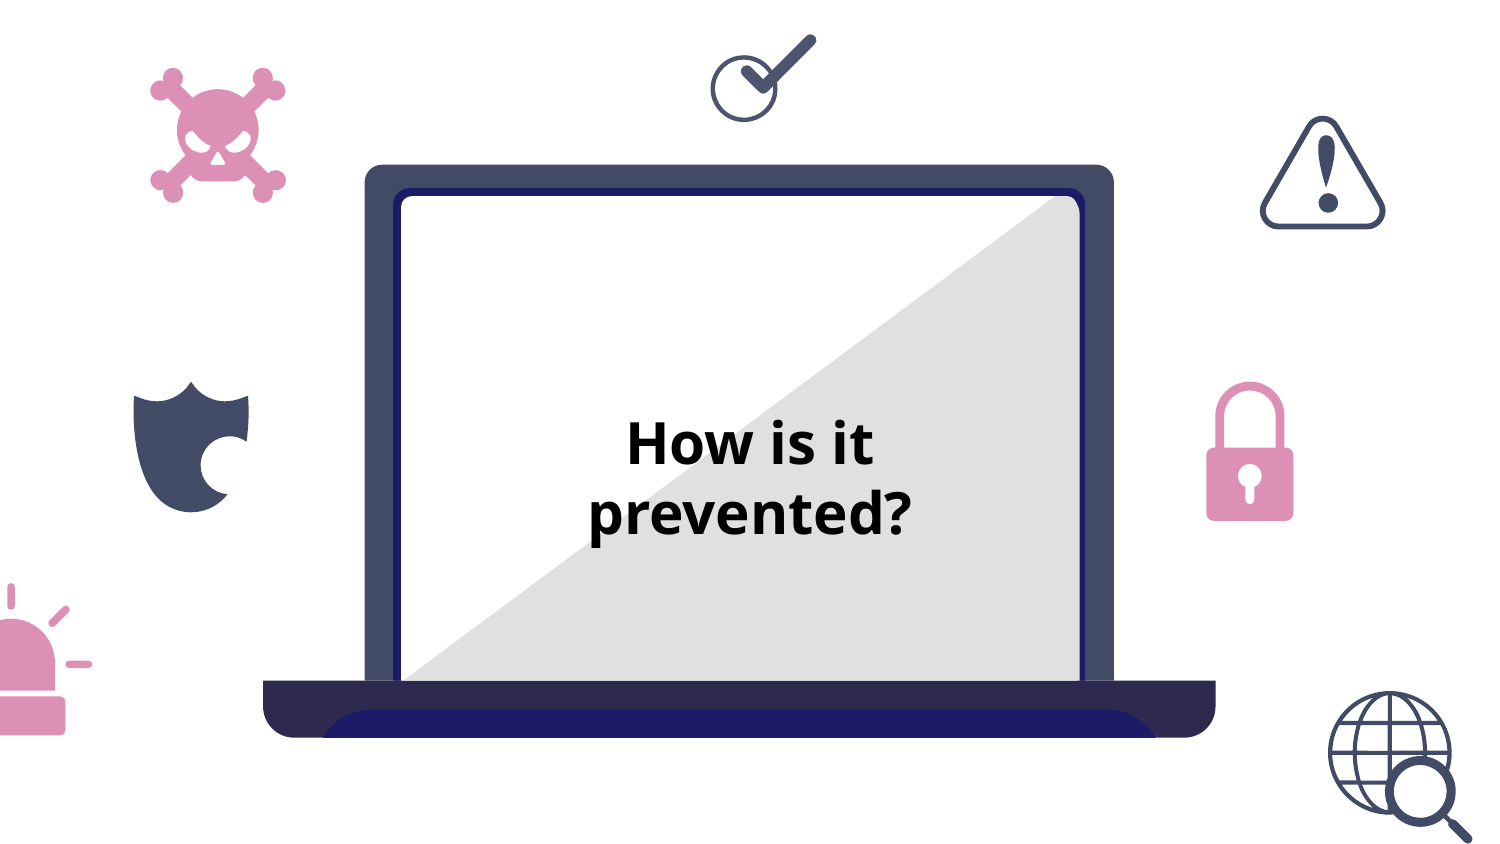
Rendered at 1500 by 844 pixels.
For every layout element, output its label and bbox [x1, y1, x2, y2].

text_box [0, 34, 1475, 844]
